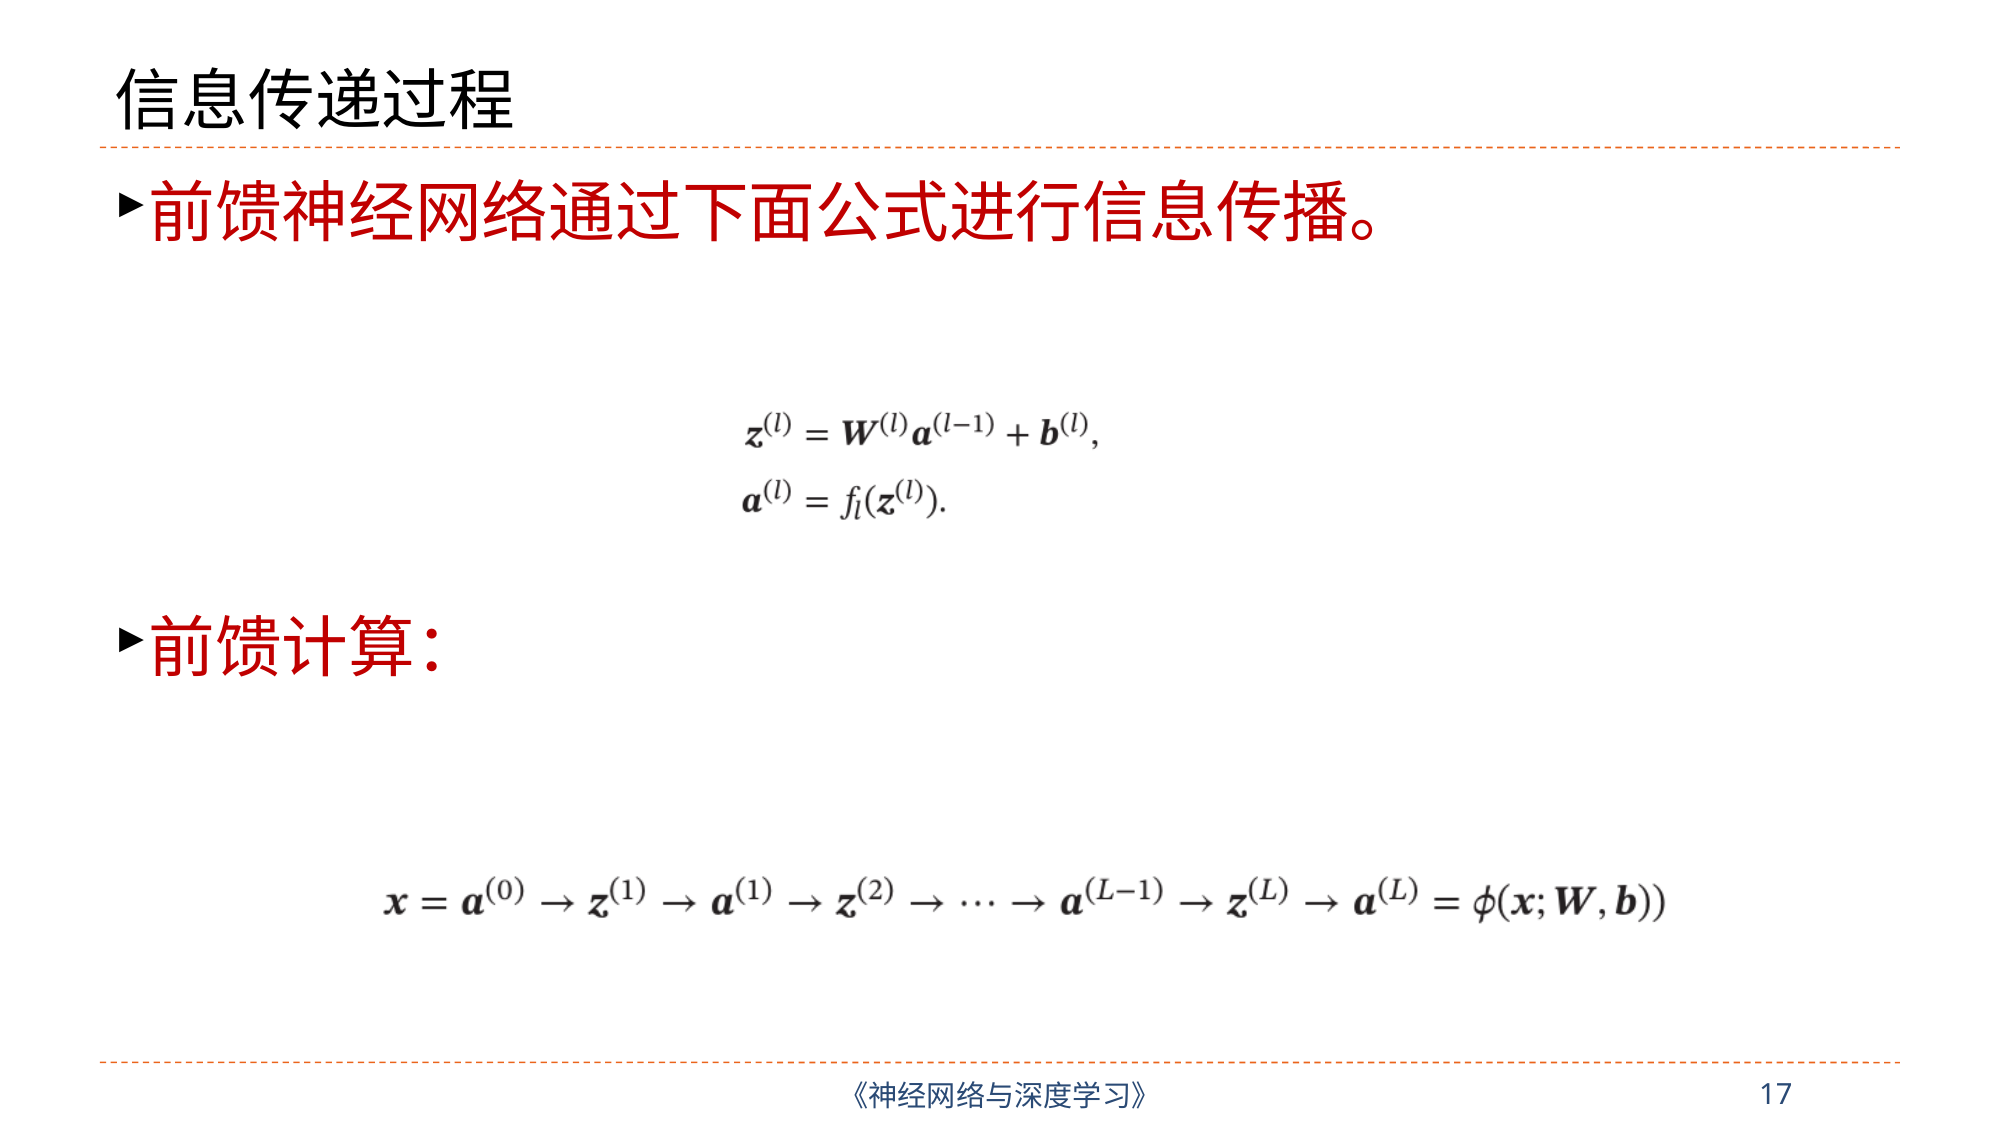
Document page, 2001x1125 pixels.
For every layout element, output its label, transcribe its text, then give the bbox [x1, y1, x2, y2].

title 信息传递过程 [99, 24, 1900, 146]
picture [712, 377, 1138, 547]
list 前馈神经网络通过下面公式进行信息传播。 前馈计算： [99, 162, 1900, 1050]
picture [374, 837, 1668, 932]
